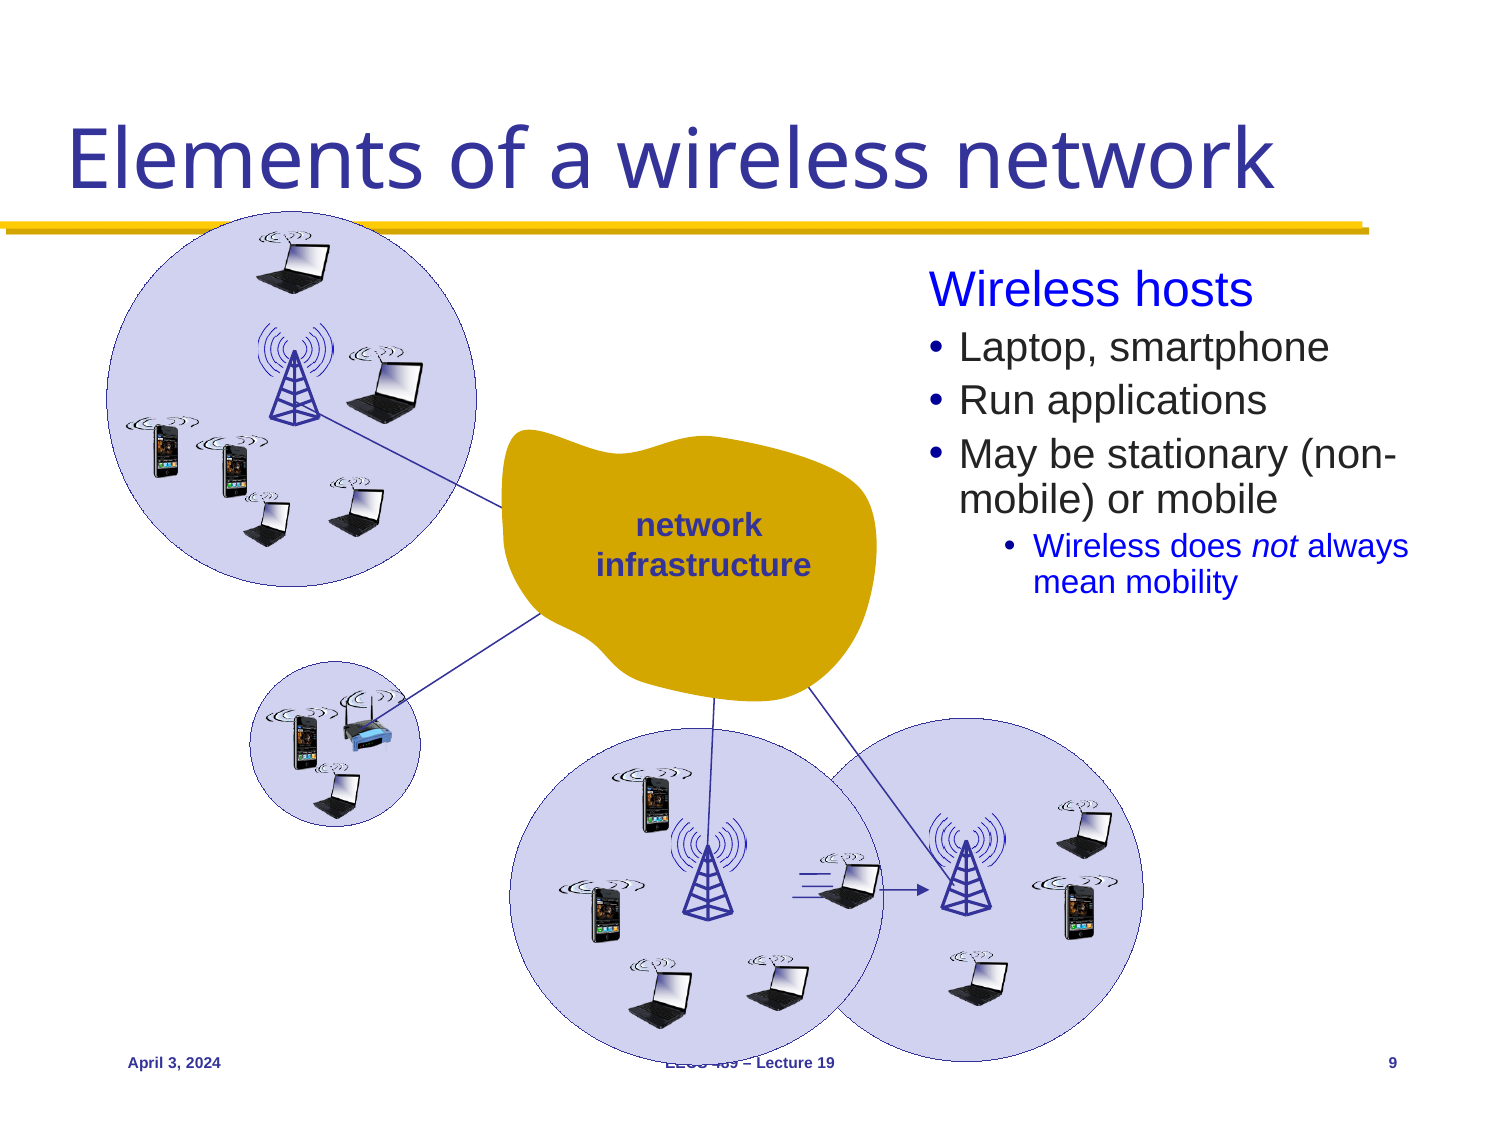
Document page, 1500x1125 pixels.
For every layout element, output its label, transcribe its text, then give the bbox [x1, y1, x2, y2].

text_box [124, 414, 199, 478]
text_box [339, 687, 406, 753]
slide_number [112, 1024, 426, 1101]
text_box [194, 434, 269, 498]
text_box [885, 883, 924, 897]
text_box [249, 661, 396, 823]
text_box [106, 211, 477, 587]
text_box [1031, 874, 1119, 940]
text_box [264, 706, 339, 770]
title Elements of a wireless network [49, 24, 1451, 213]
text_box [929, 812, 1006, 916]
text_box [628, 956, 692, 1029]
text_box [671, 817, 748, 921]
text_box [509, 728, 883, 1024]
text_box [746, 953, 809, 1011]
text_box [257, 323, 334, 426]
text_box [1056, 798, 1112, 860]
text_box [498, 419, 887, 709]
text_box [346, 344, 424, 425]
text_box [313, 761, 360, 819]
text_box Wireless hosts Laptop, smartphone Run applications May be stationary (non-mobile) or mobile Wireless does not always mean mobility [914, 255, 1457, 680]
text_box [831, 718, 1144, 1061]
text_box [242, 489, 290, 547]
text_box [557, 878, 645, 943]
text_box [362, 704, 421, 823]
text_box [948, 949, 1008, 1006]
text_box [256, 229, 331, 294]
footer EECS 489 – Lecture 19 [512, 1024, 988, 1101]
slide_number 9 [1312, 1024, 1413, 1101]
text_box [328, 475, 384, 537]
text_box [611, 766, 692, 833]
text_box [817, 851, 881, 910]
